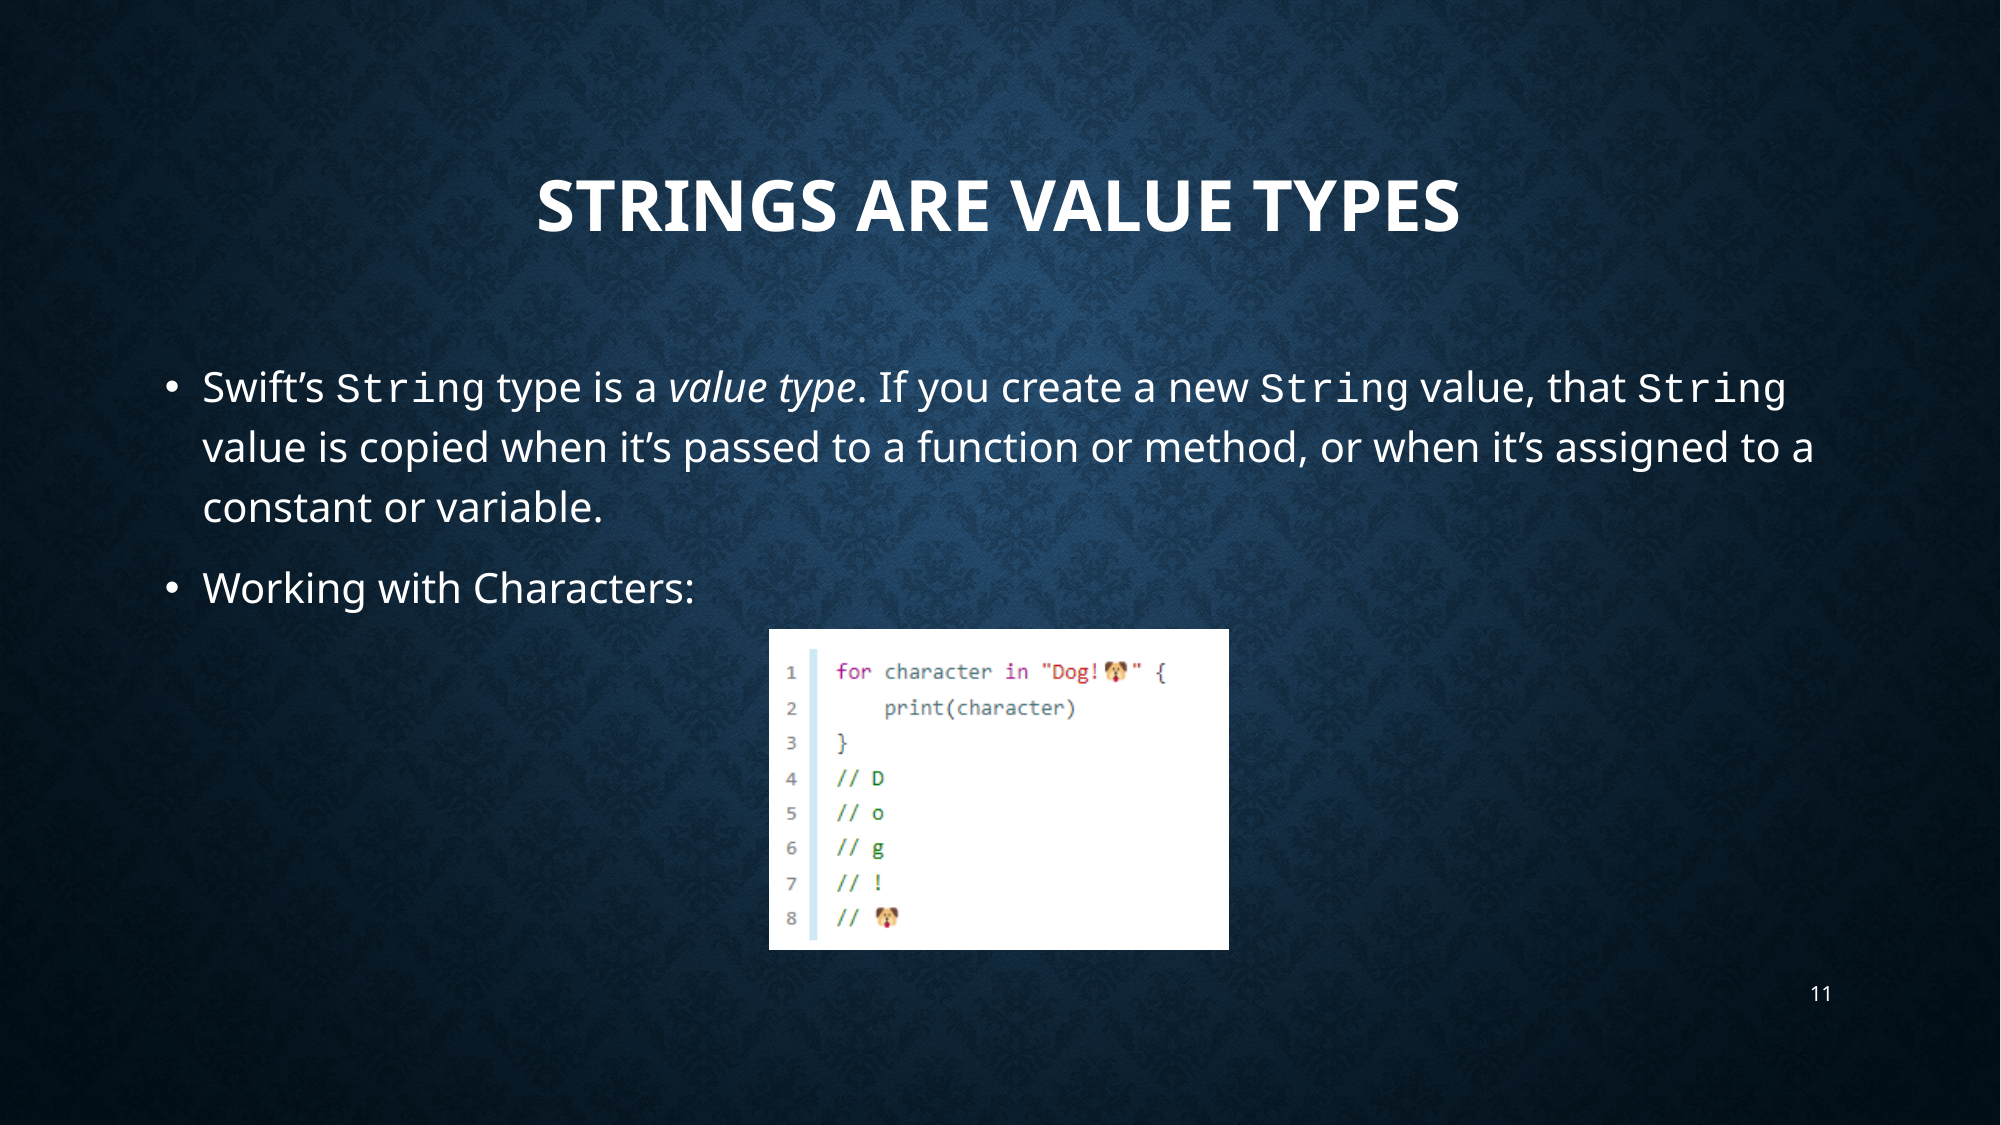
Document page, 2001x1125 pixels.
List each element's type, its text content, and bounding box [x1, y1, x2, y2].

slide_number 11 [1724, 965, 1849, 1025]
list Swift’s String type is a value type. If you create a new String value, that String value is copied when it’s passed to a function or method, or when it’s assigned to a constant or variable. Working with Characters: [149, 343, 1849, 950]
title Strings Are Value Types [149, 99, 1849, 318]
picture [768, 629, 1230, 951]
